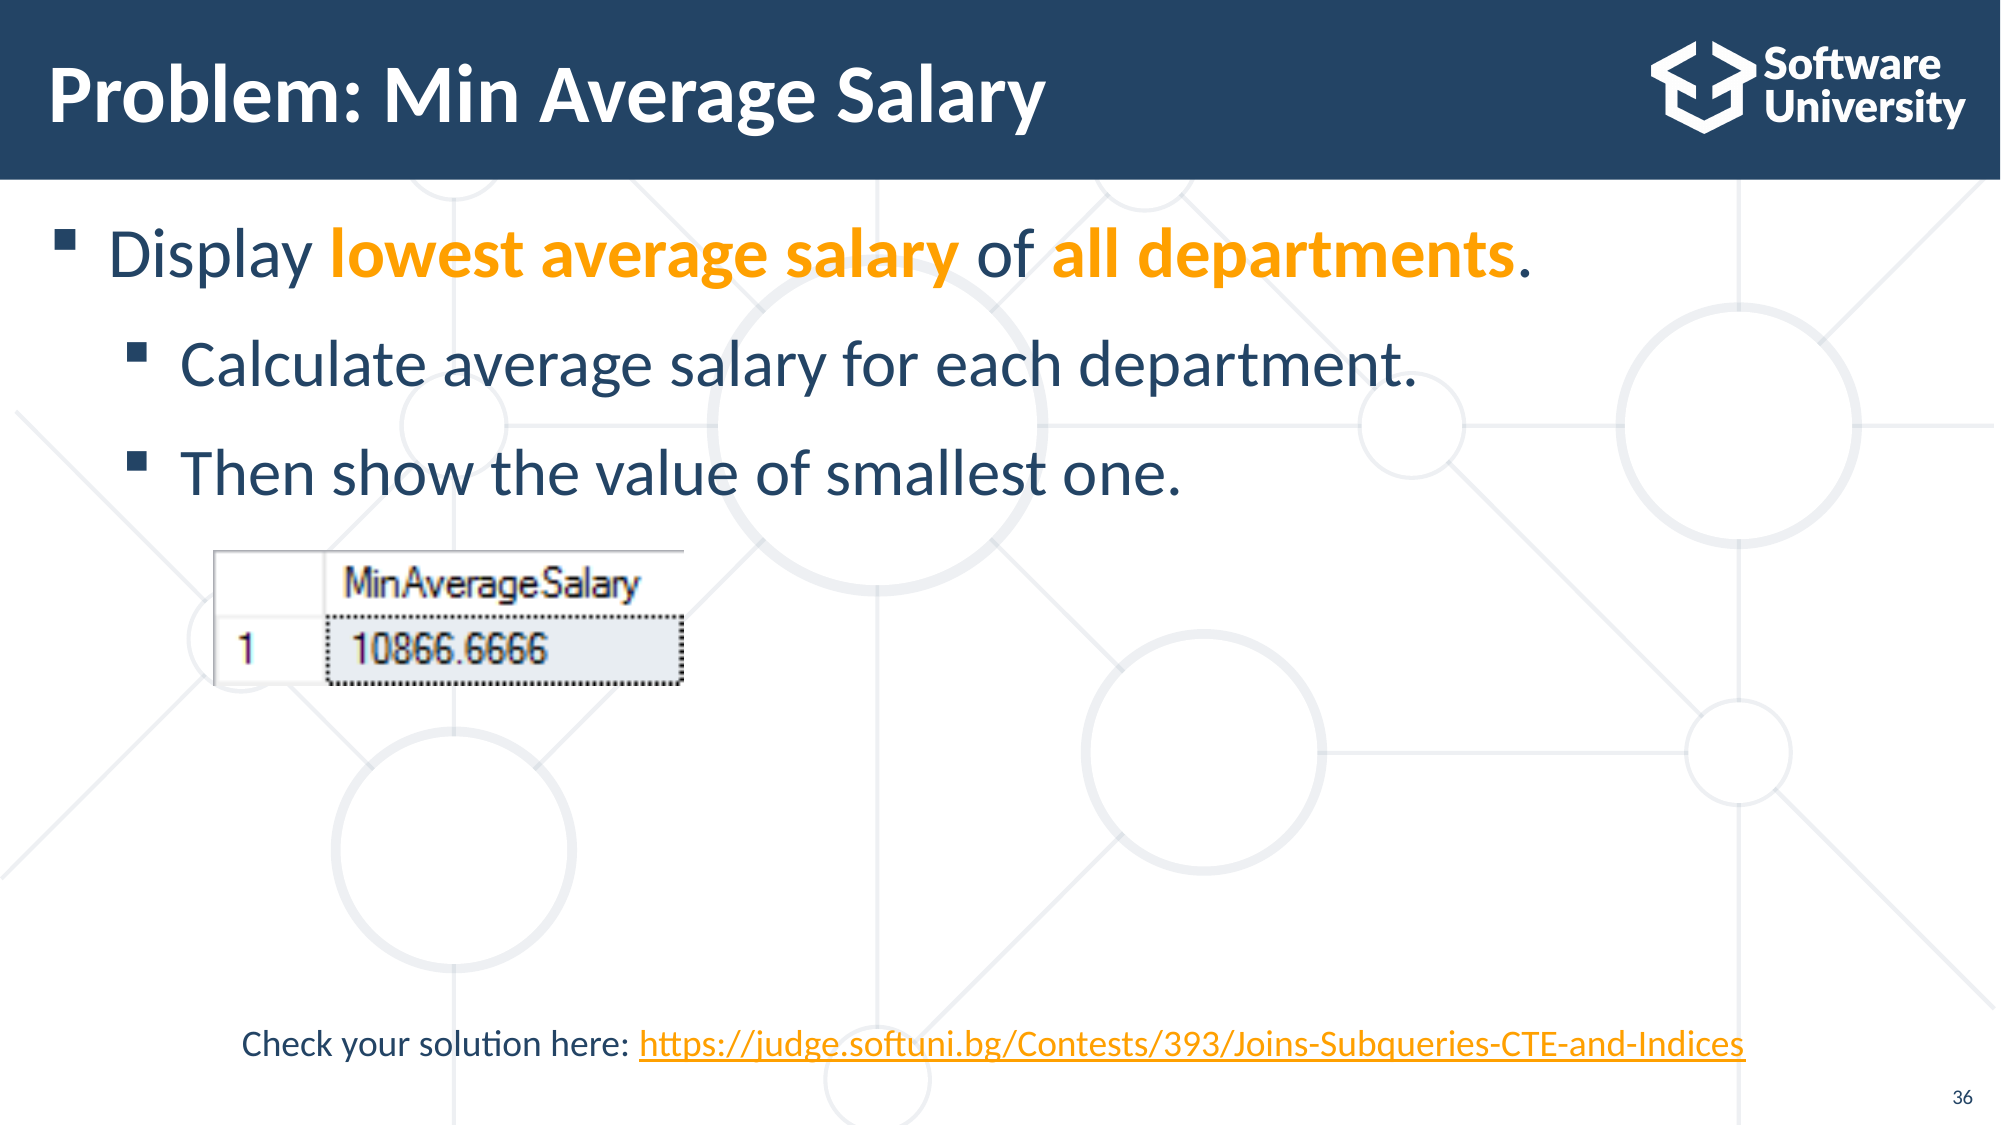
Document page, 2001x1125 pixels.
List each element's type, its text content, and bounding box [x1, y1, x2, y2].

list Display lowest average salary of all departments. Calculate average salary for each department. Then show the value of smallest one. [31, 196, 1970, 1104]
text_box Check your solution here: https://judge.softuni.bg/Contests/393/Joins-Subqueries-CTE-and-Indices [124, 1011, 1863, 1072]
picture [212, 550, 684, 686]
title Problem: Min Average Salary [31, 16, 1625, 162]
slide_number 36 [1927, 1067, 1989, 1117]
picture [1651, 41, 1966, 134]
